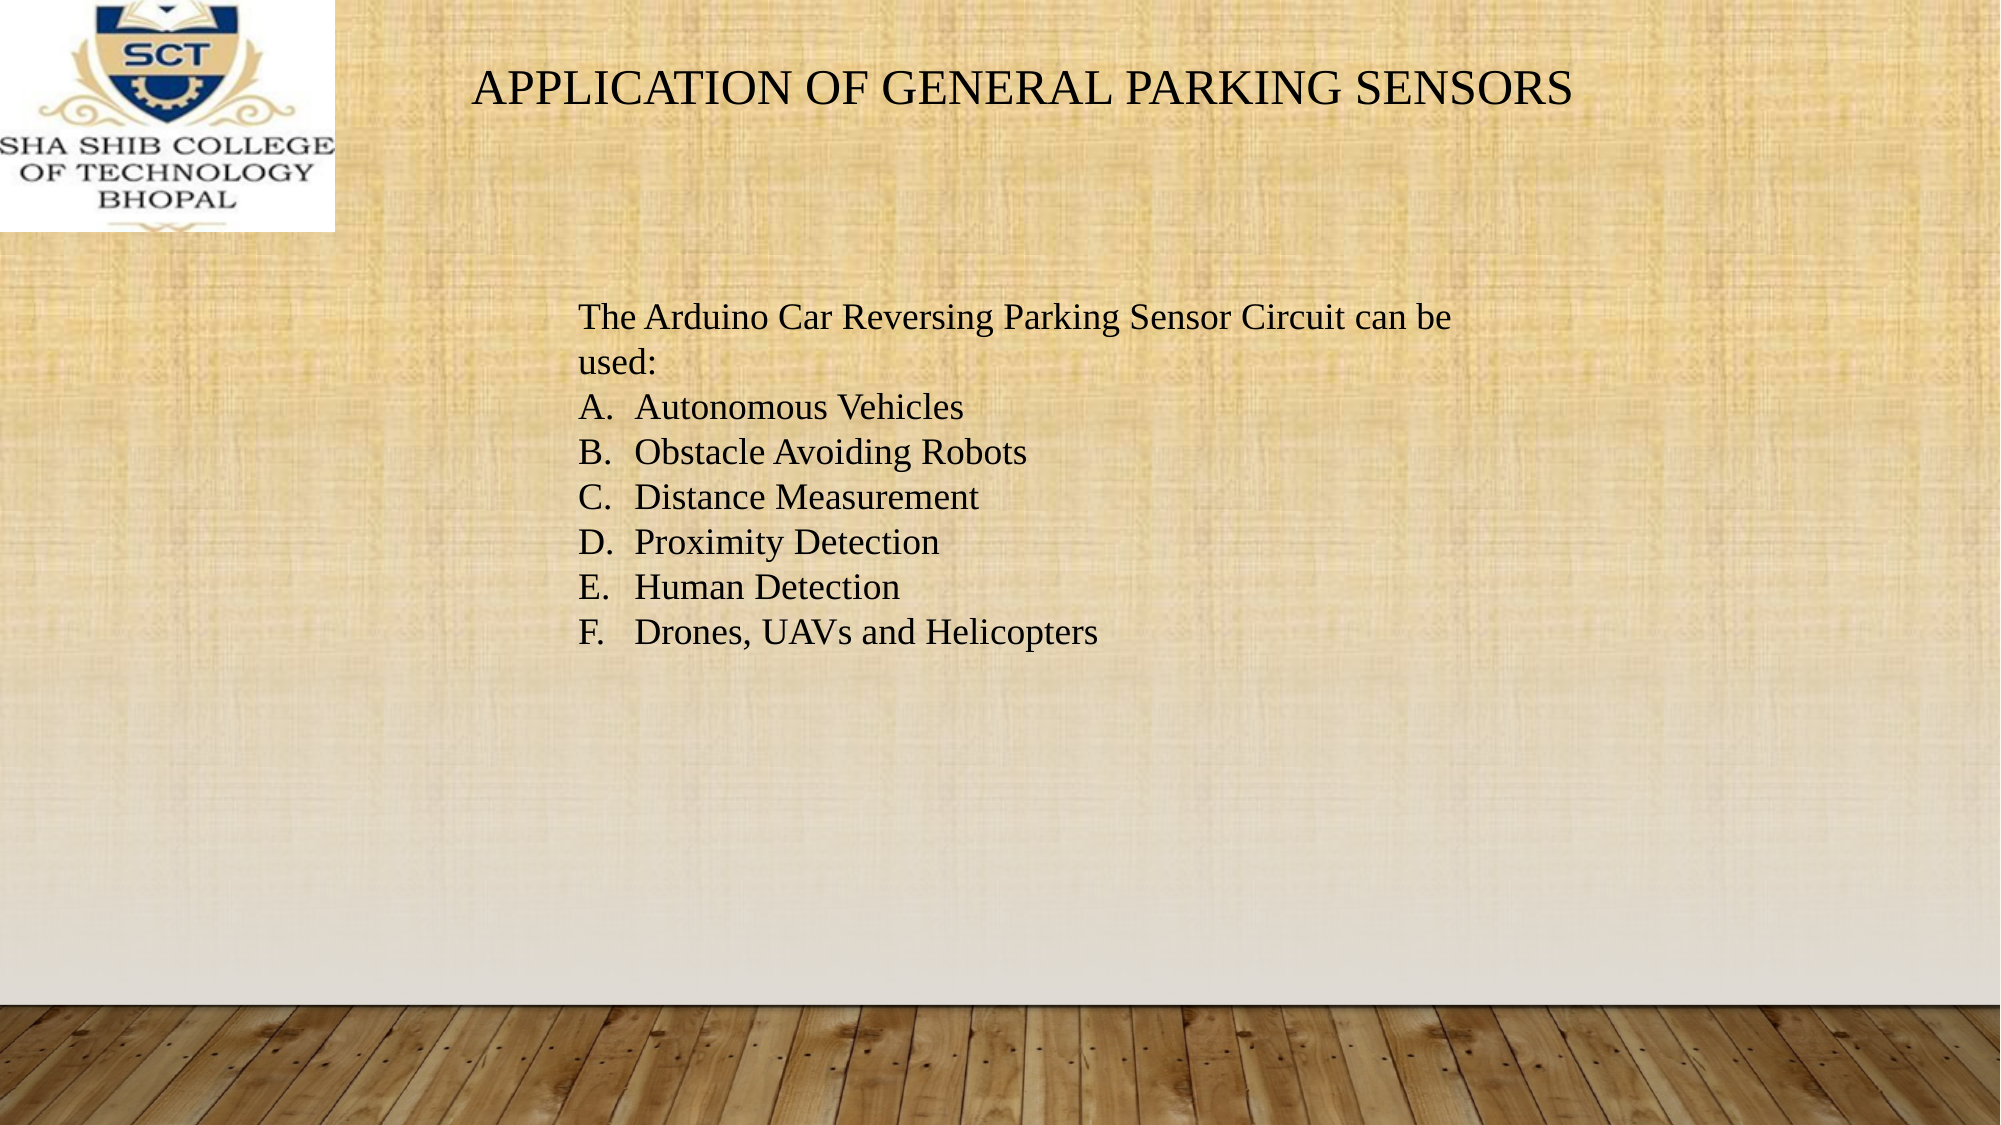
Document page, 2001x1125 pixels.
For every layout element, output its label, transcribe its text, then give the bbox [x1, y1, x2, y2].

text_box APPLICATION OF GENERAL PARKING SENSORS [456, 47, 1589, 183]
text_box The Arduino Car Reversing Parking Sensor Circuit can be used: Autonomous Vehicles Obstacle Avoiding Robots Distance Measurement Proximity Detection Human Detection Drones, UAVs and Helicopters [563, 284, 1546, 660]
picture [0, 0, 2001, 396]
picture [0, 1005, 2001, 1125]
